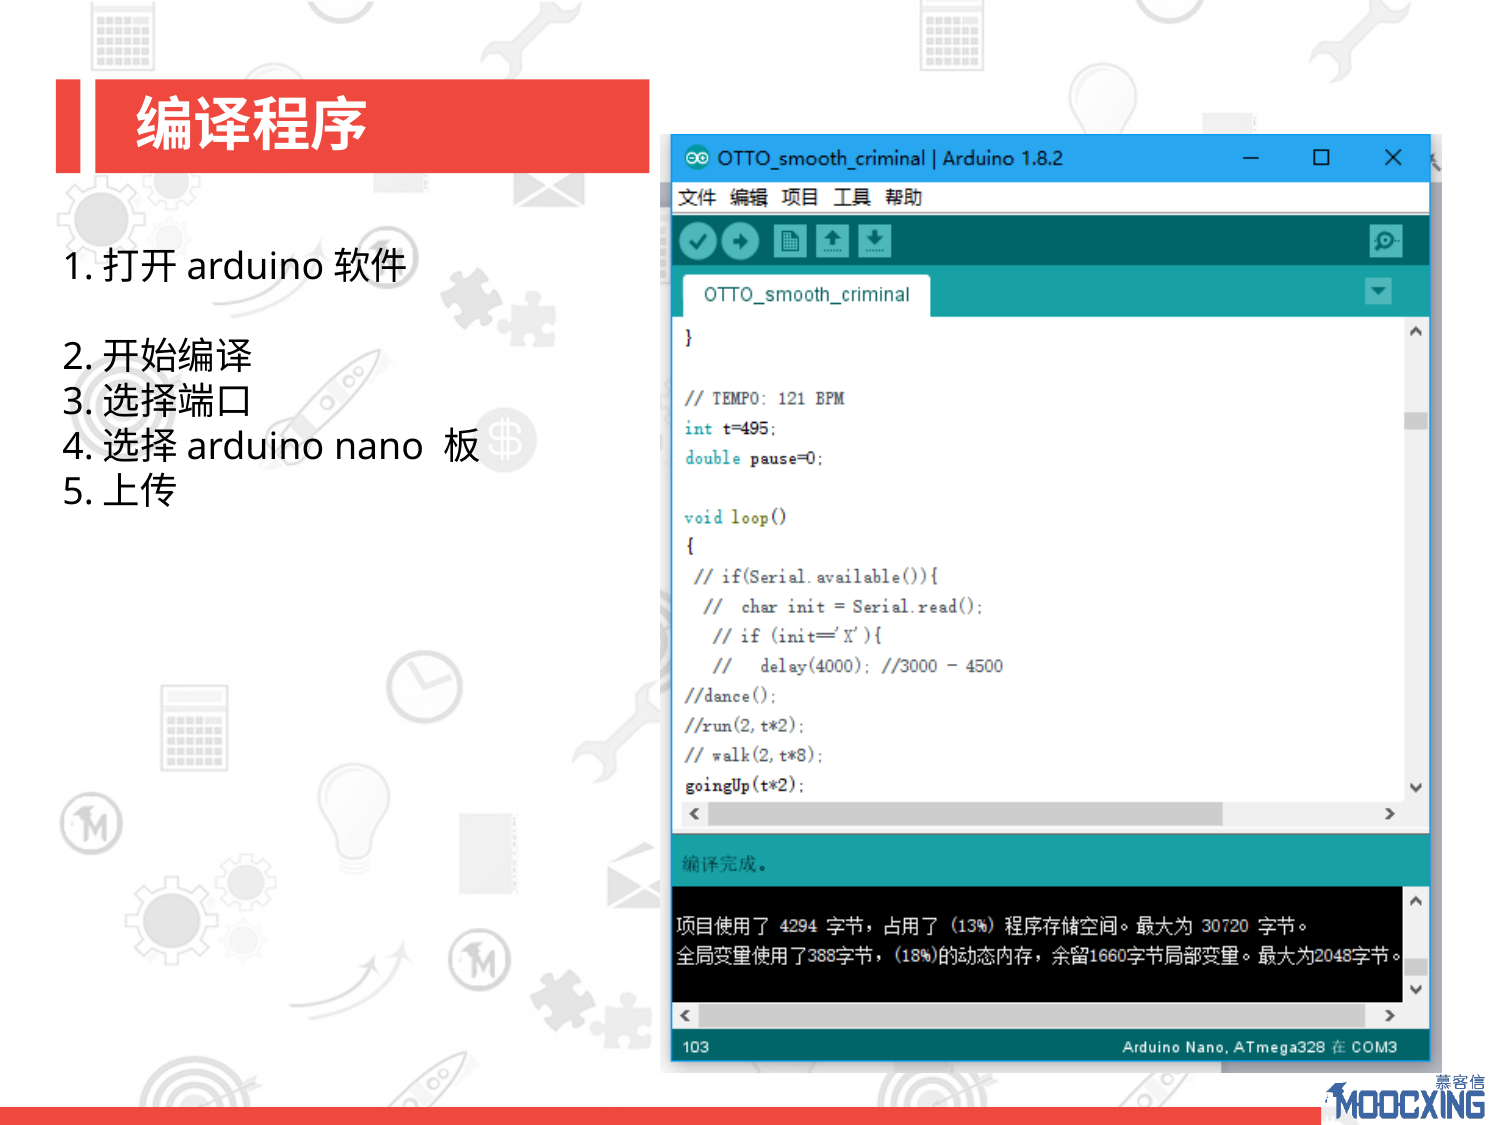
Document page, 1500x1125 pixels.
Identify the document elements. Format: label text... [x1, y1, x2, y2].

picture [0, 0, 1500, 1125]
title 编译程序 [120, 80, 872, 174]
text_box 1.打开arduino软件 2.开始编译 3.选择端口 4.选择arduino nano 板 5.上传 [47, 234, 496, 520]
